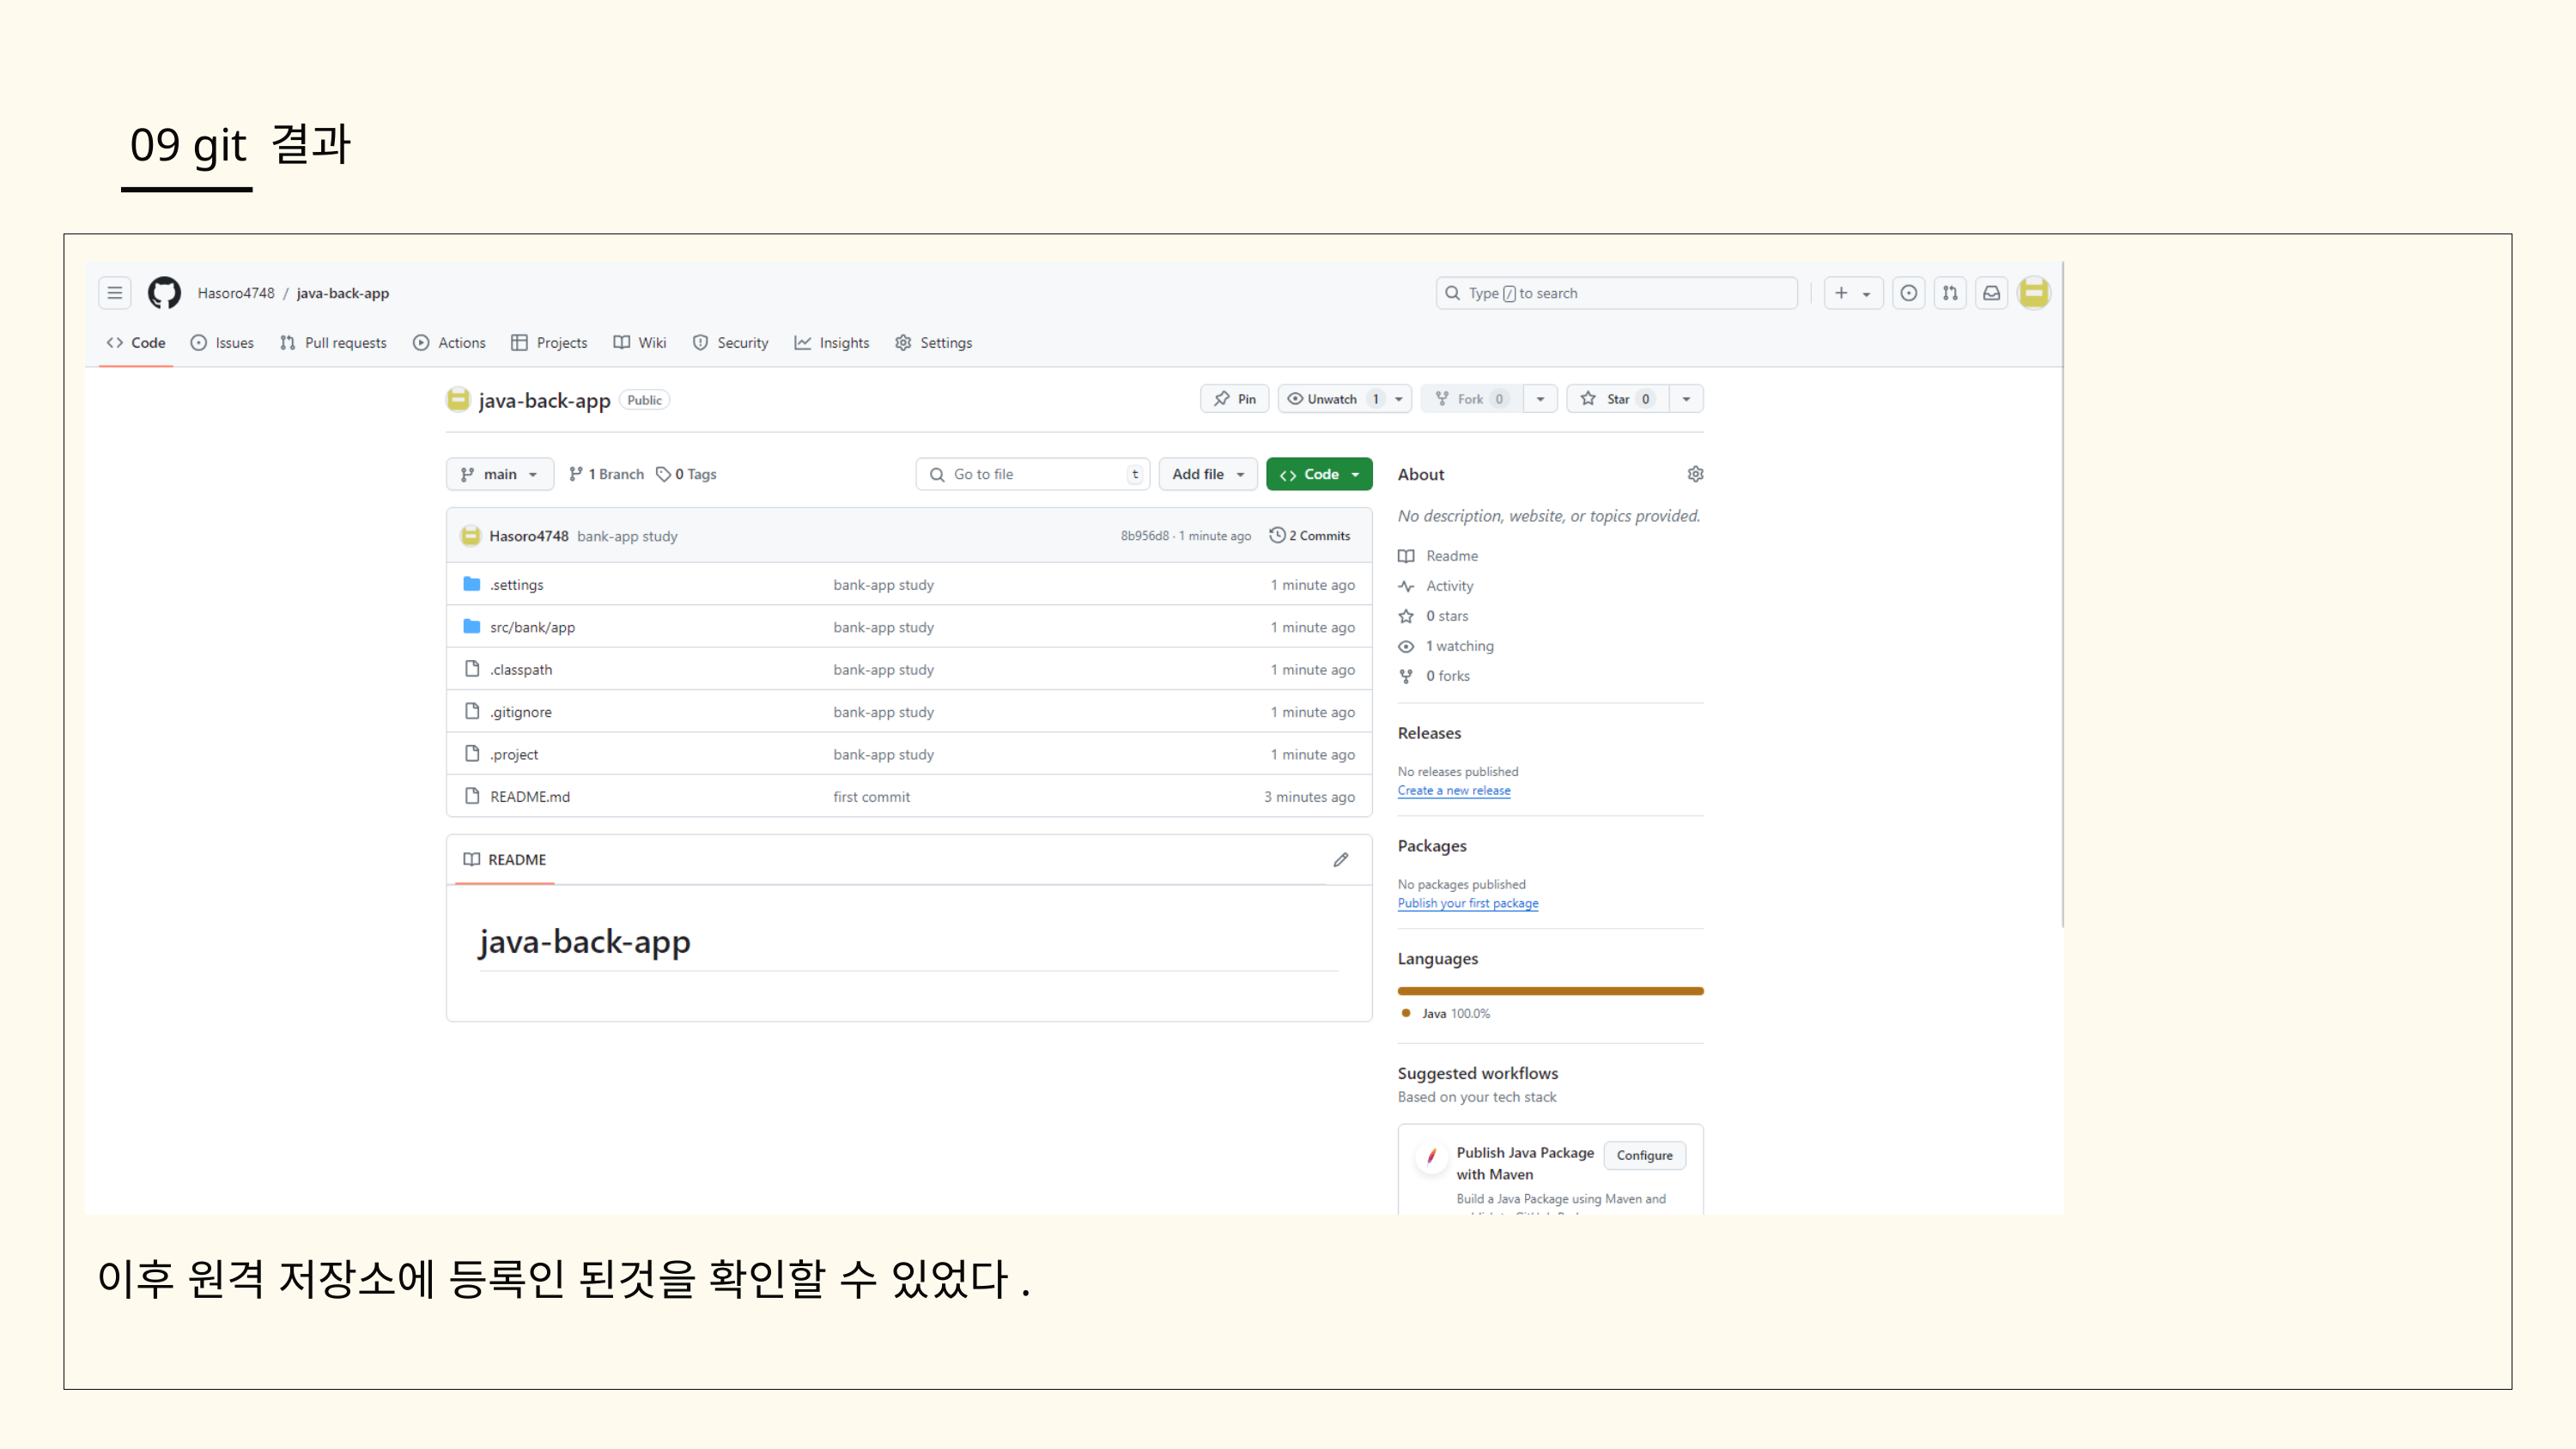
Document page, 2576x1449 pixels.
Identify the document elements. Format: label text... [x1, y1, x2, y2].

text_box 09 git 결과 [130, 107, 1030, 171]
picture [85, 261, 2064, 1215]
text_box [64, 233, 2512, 1390]
